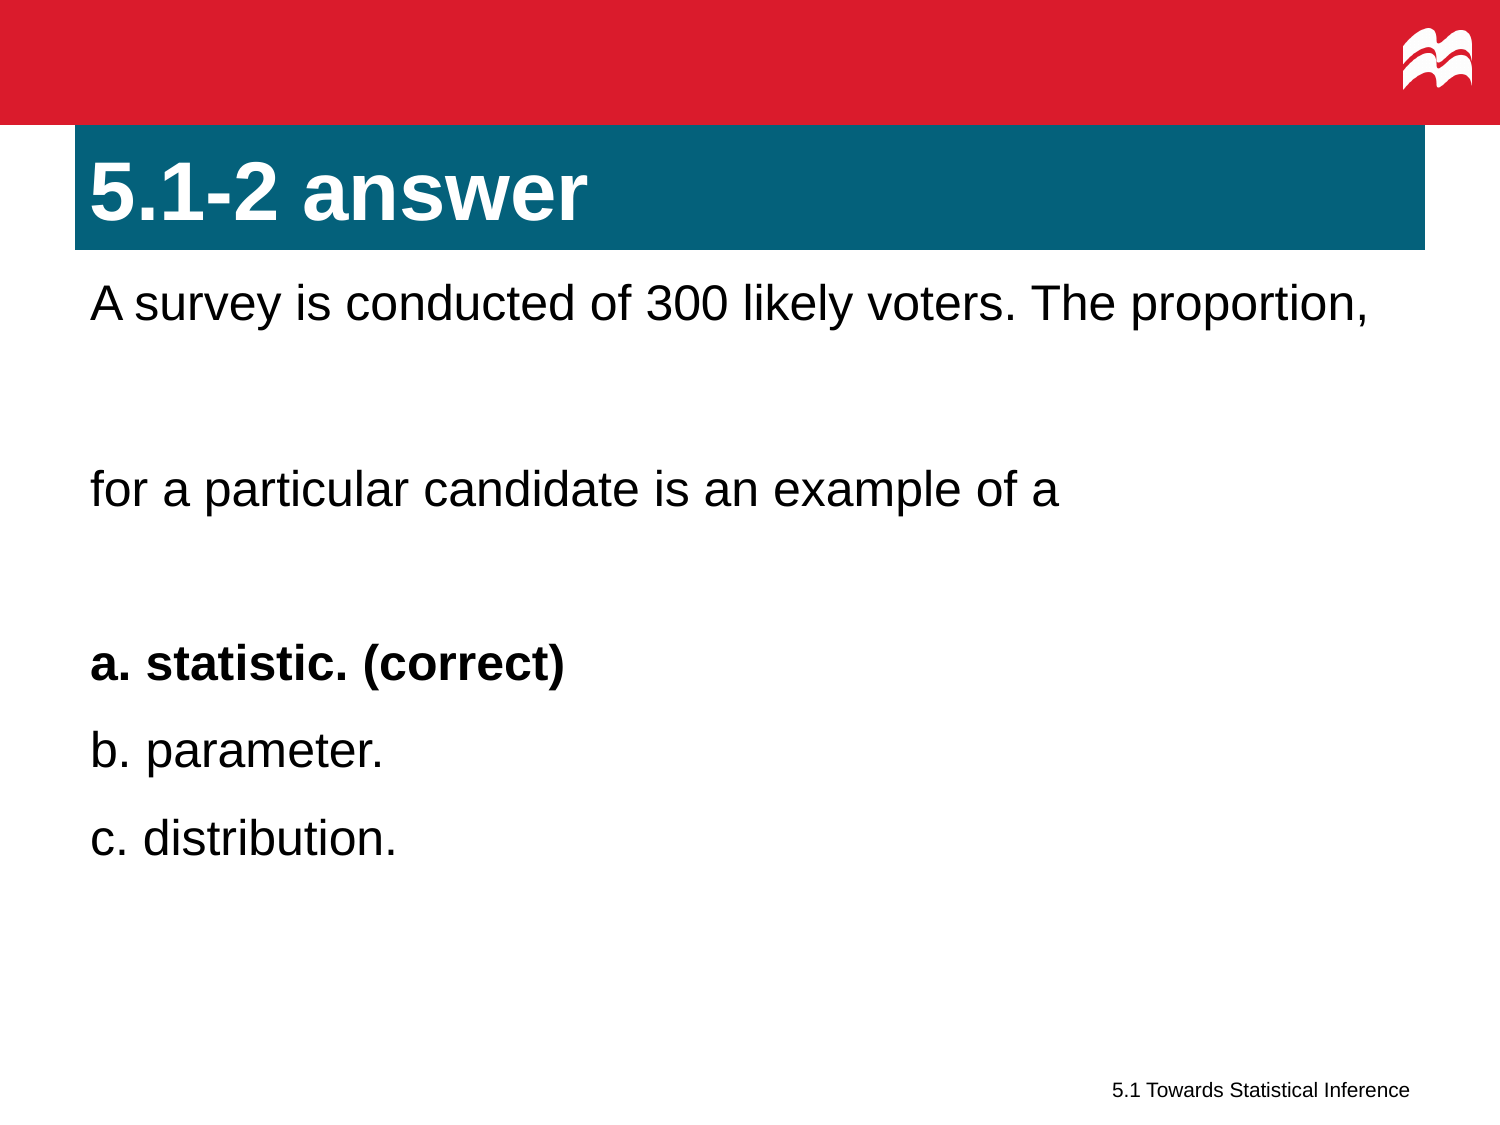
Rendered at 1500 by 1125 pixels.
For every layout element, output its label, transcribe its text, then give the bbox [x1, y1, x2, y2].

picture [1403, 28, 1472, 90]
title 5.1-2 answer [75, 125, 1425, 250]
footer 5.1 Towards Statistical Inference [1039, 1074, 1425, 1110]
